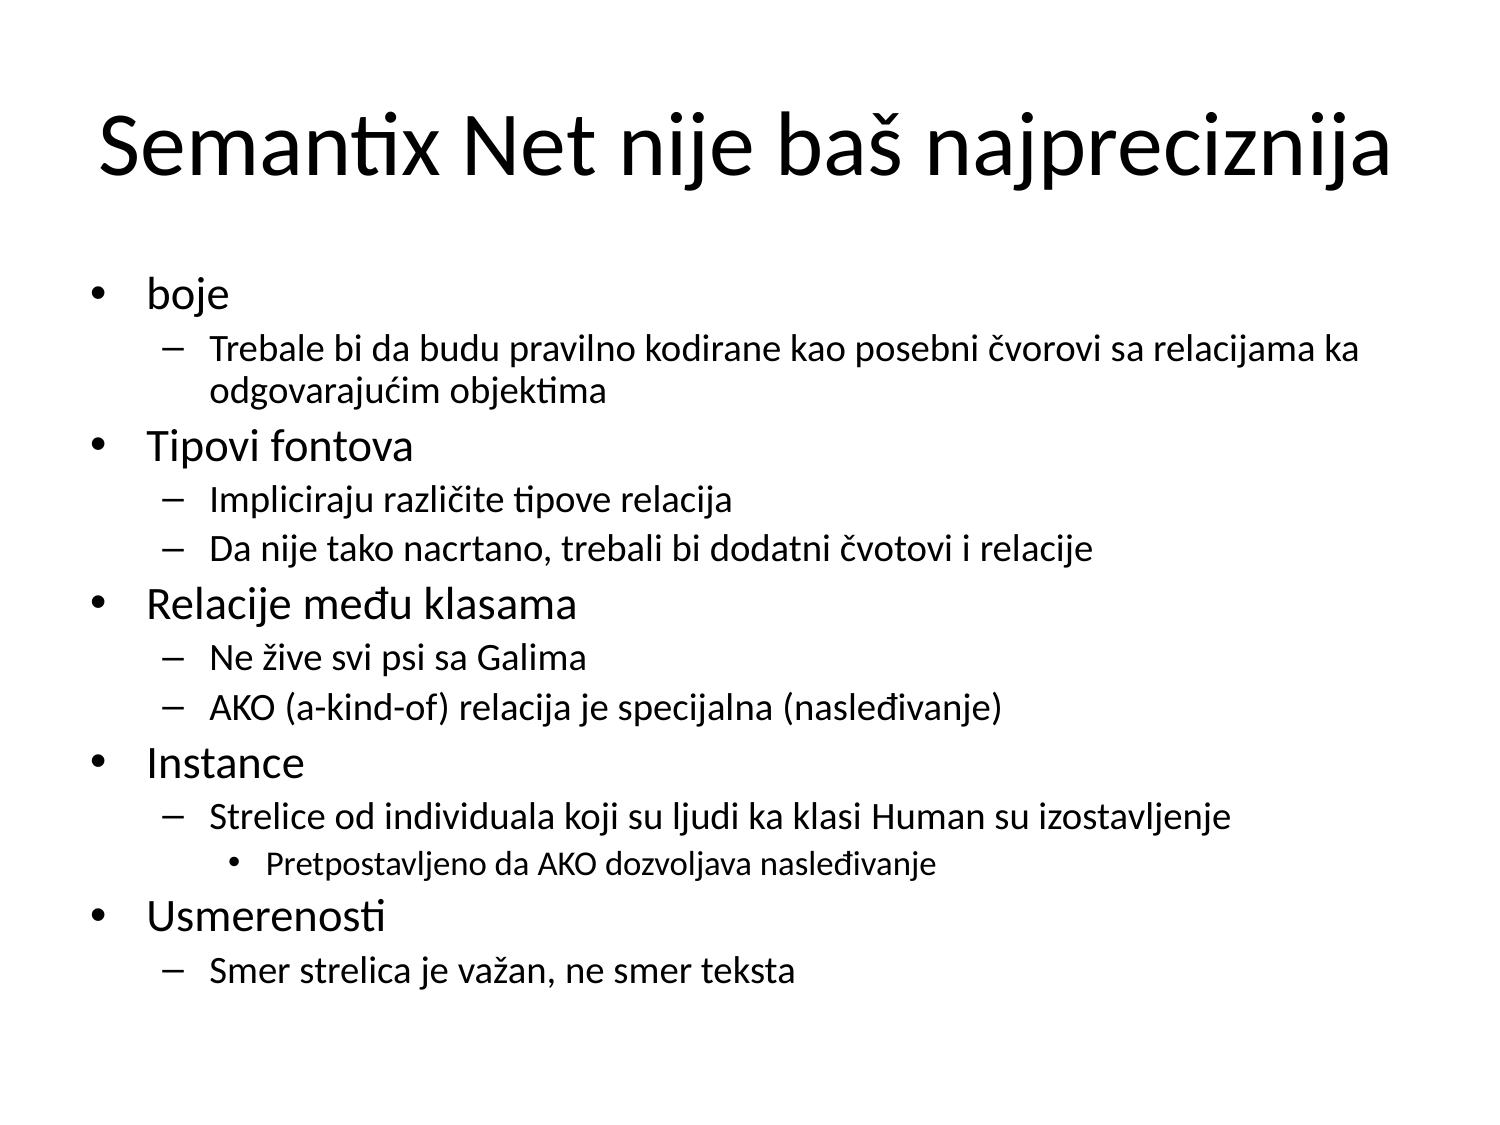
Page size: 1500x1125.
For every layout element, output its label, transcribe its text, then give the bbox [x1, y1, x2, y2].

list boje Trebale bi da budu pravilno kodirane kao posebni čvorovi sa relacijama ka odgovarajućim objektima Tipovi fontova Impliciraju različite tipove relacija Da nije tako nacrtano, trebali bi dodatni čvotovi i relacije Relacije među klasama Ne žive svi psi sa Galima AKO (a-kind-of) relacija je specijalna (nasleđivanje) Instance Strelice od individuala koji su ljudi ka klasi Human su izostavljenje Pretpostavljeno da AKO dozvoljava nasleđivanje Usmerenosti Smer strelica je važan, ne smer teksta [75, 262, 1425, 1005]
title Semantix Net nije baš najpreciznija [75, 45, 1425, 233]
